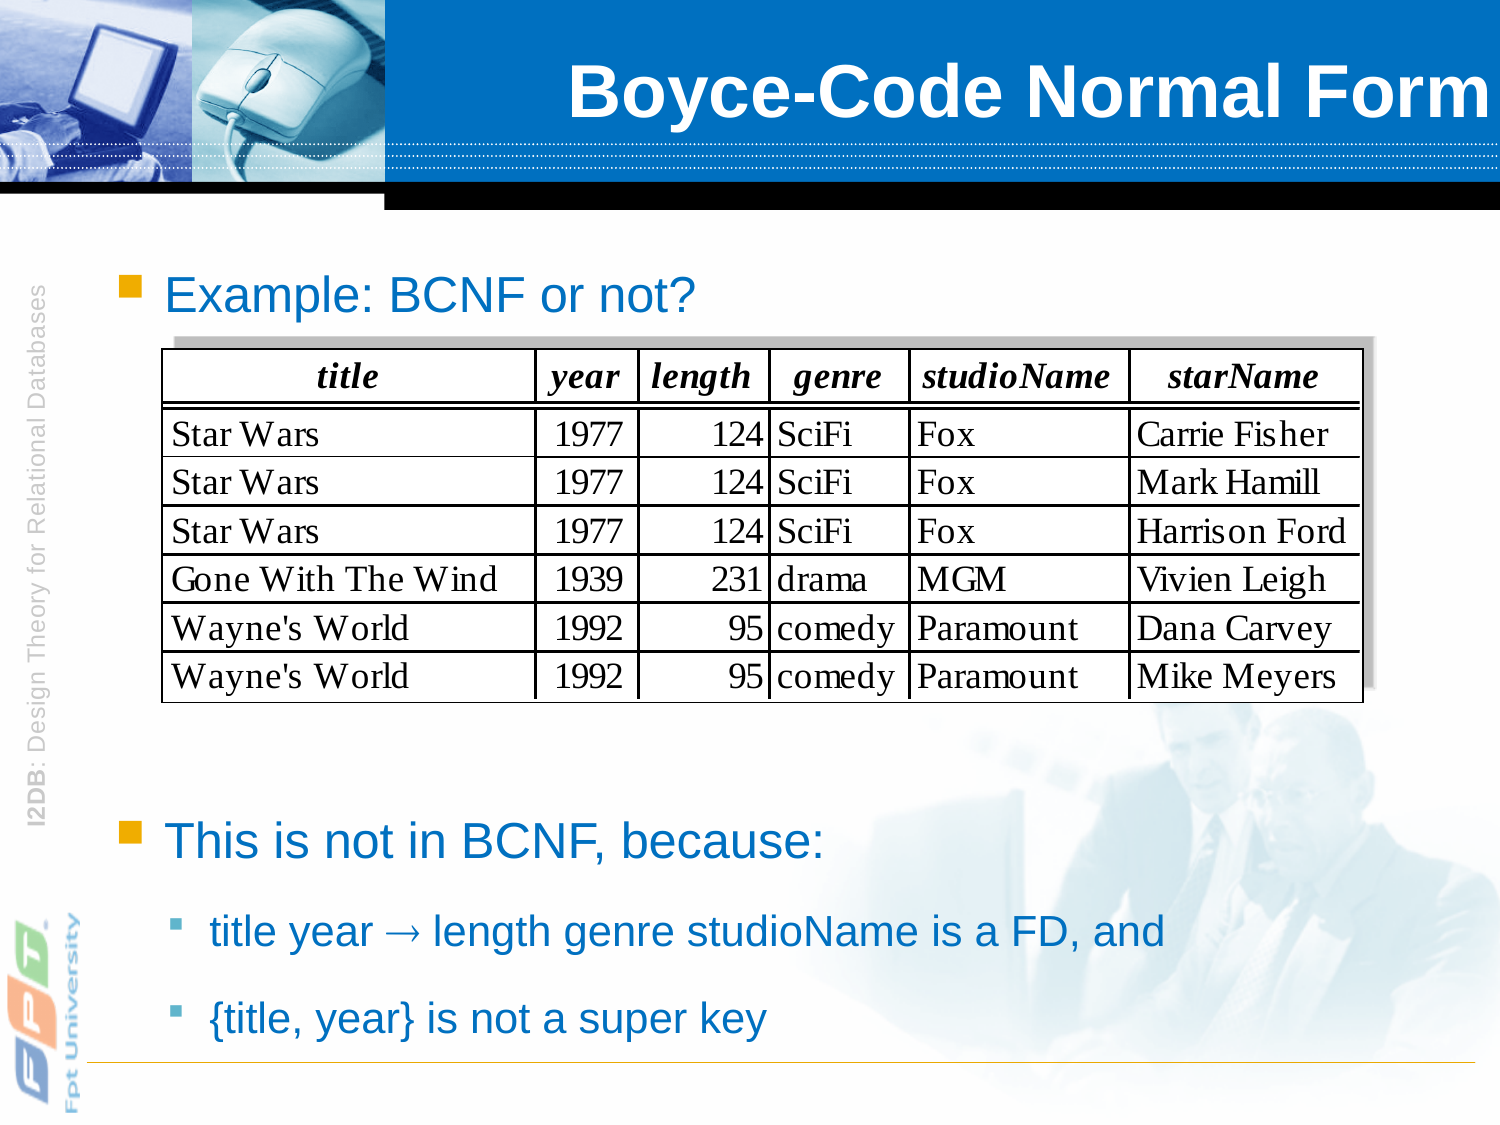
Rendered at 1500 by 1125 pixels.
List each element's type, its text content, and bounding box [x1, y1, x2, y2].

table_cell 2.40 [8, 913, 80, 1112]
picture [0, 194, 1500, 1125]
picture [0, 0, 385, 181]
title Boyce-Code Normal Form [387, 0, 1500, 175]
list Example: BCNF or not? This is not in BCNF, because: title year  length genre studioName is a FD, and {title, year} is not a super key [87, 216, 1475, 1050]
